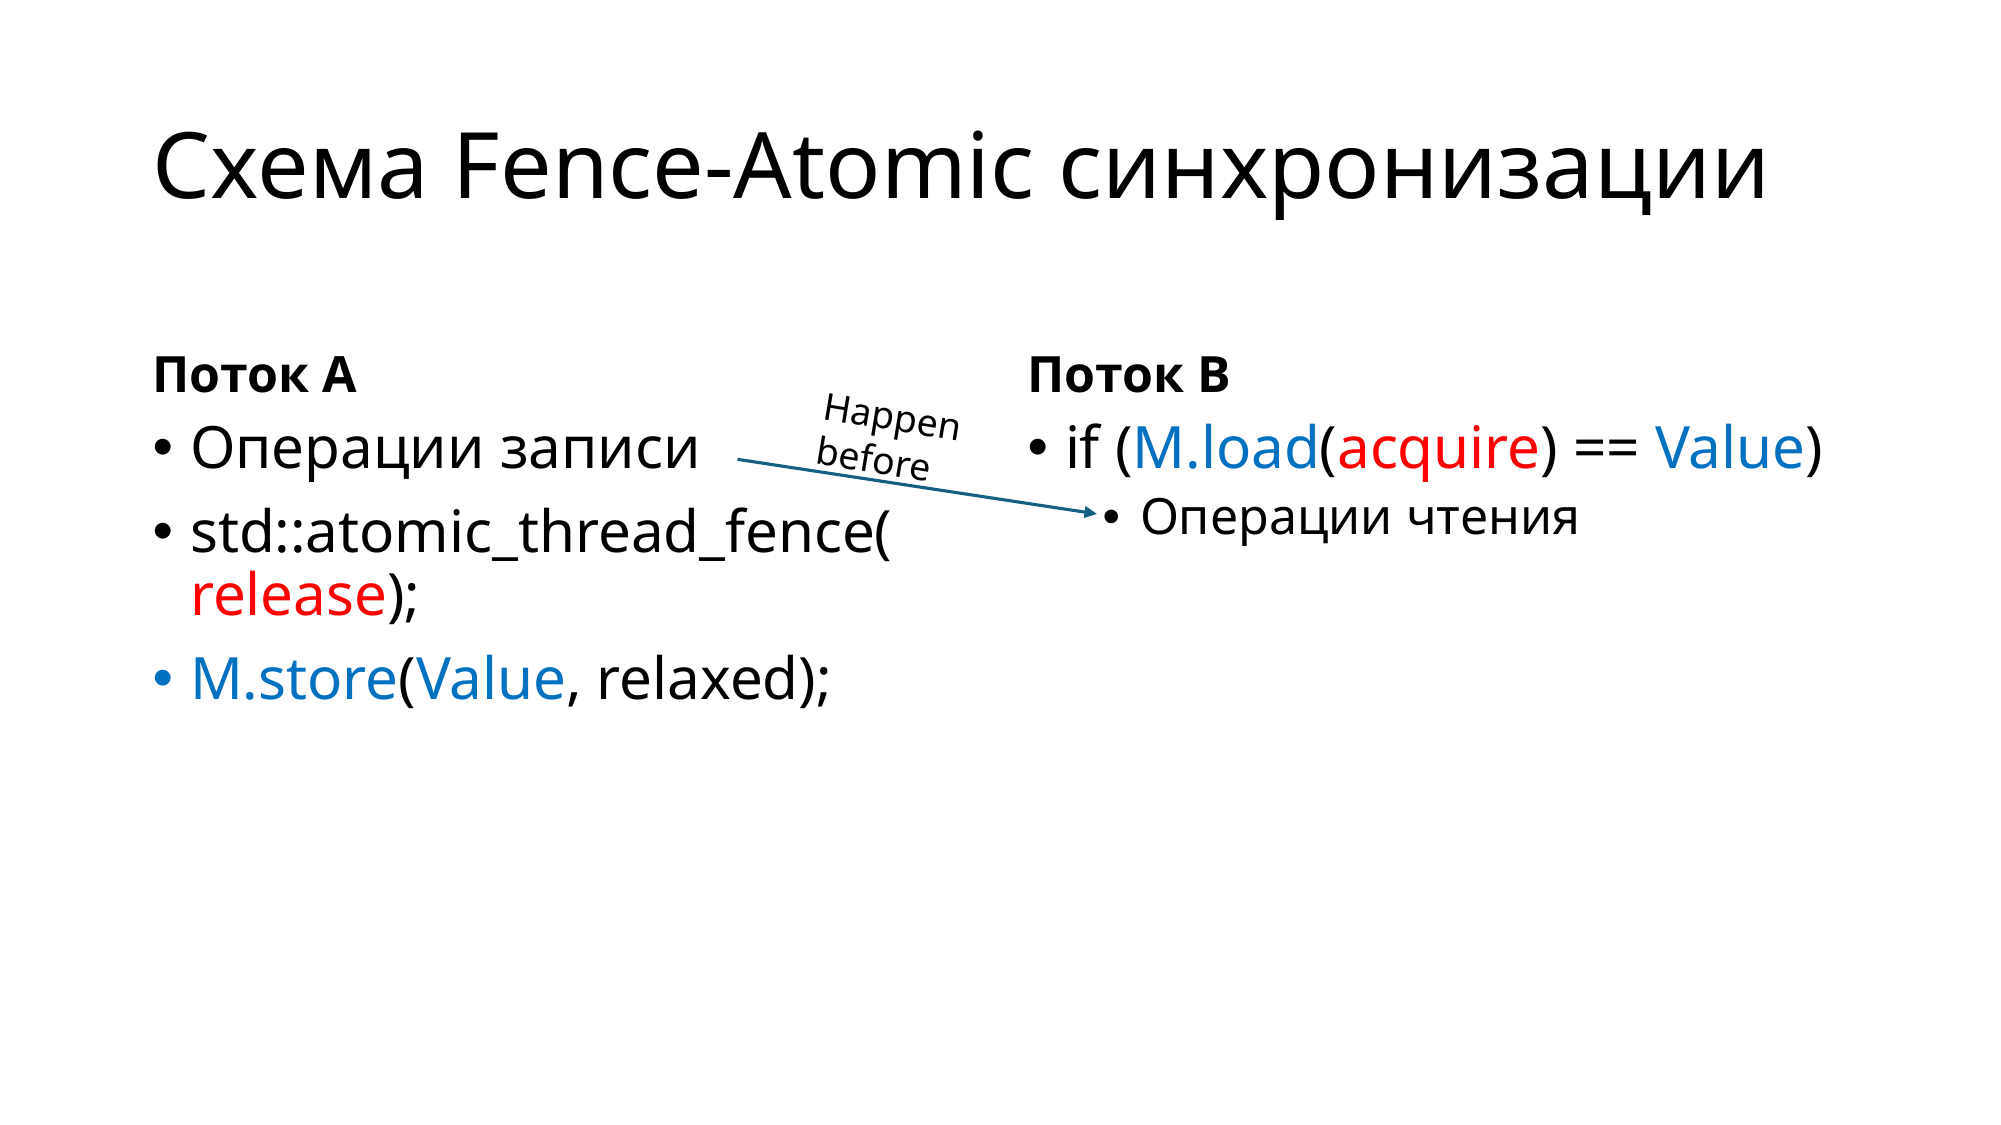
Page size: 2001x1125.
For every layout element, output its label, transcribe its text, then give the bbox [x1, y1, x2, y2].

text_box Happen before [800, 372, 1038, 458]
list Поток A [137, 275, 984, 410]
list if (M.load(acquire) == Value) Операции чтения [1012, 410, 1863, 1016]
title Схема Fence-Atomic синхронизации [137, 59, 1863, 278]
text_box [736, 458, 1098, 515]
list Операции записи std::atomic_thread_fence( release); M.store(Value, relaxed); [137, 410, 984, 1016]
list Поток B [1012, 275, 1863, 410]
